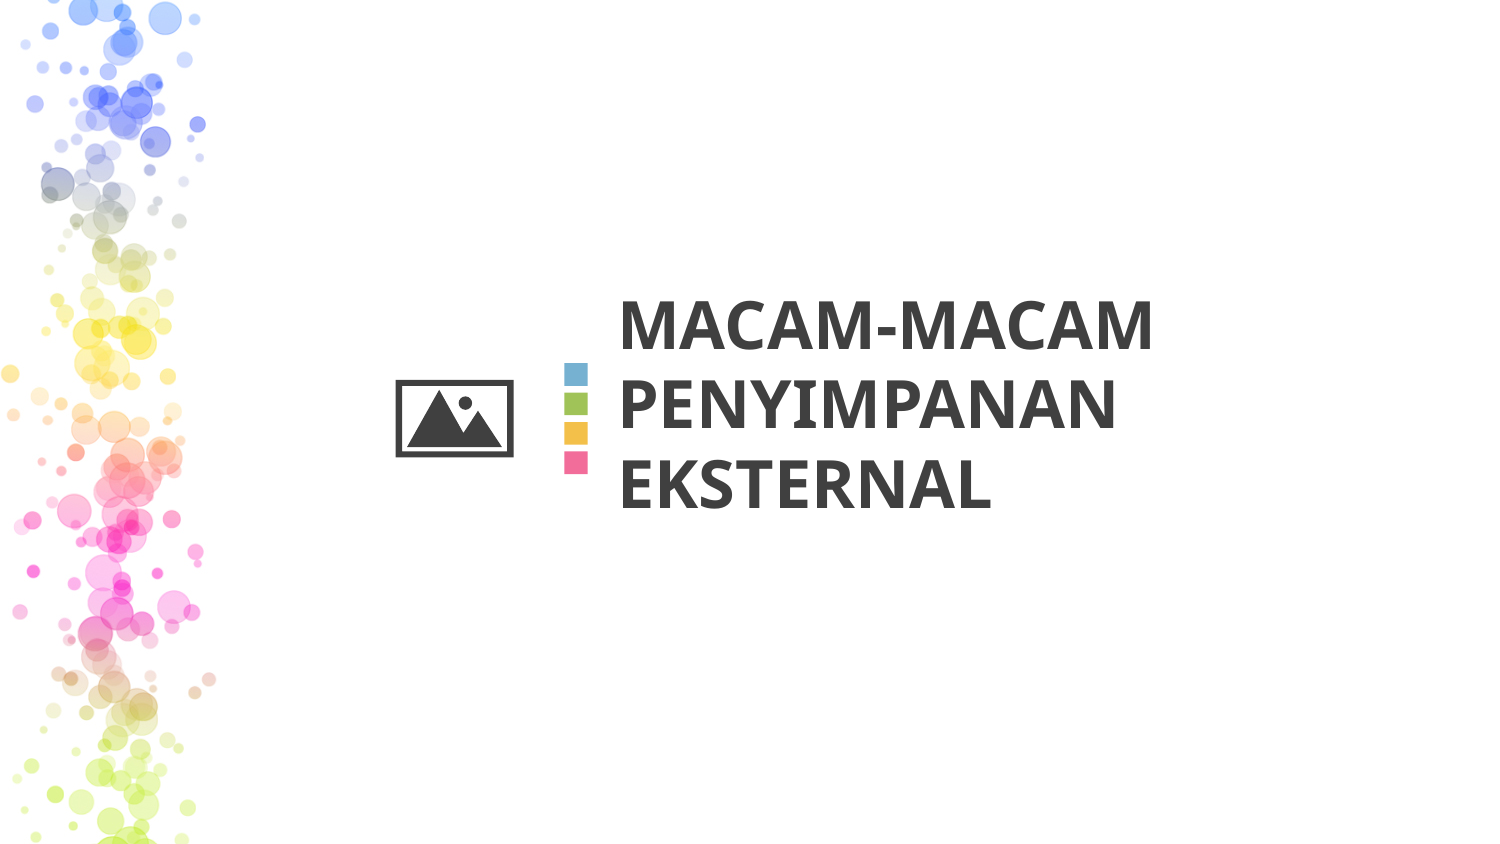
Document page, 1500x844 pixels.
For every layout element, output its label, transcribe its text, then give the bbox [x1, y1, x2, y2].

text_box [564, 362, 588, 475]
text_box [393, 378, 516, 460]
title MACAM-MACAM PENYIMPANAN EKSTERNAL [602, 357, 1500, 447]
picture [0, 0, 1500, 844]
